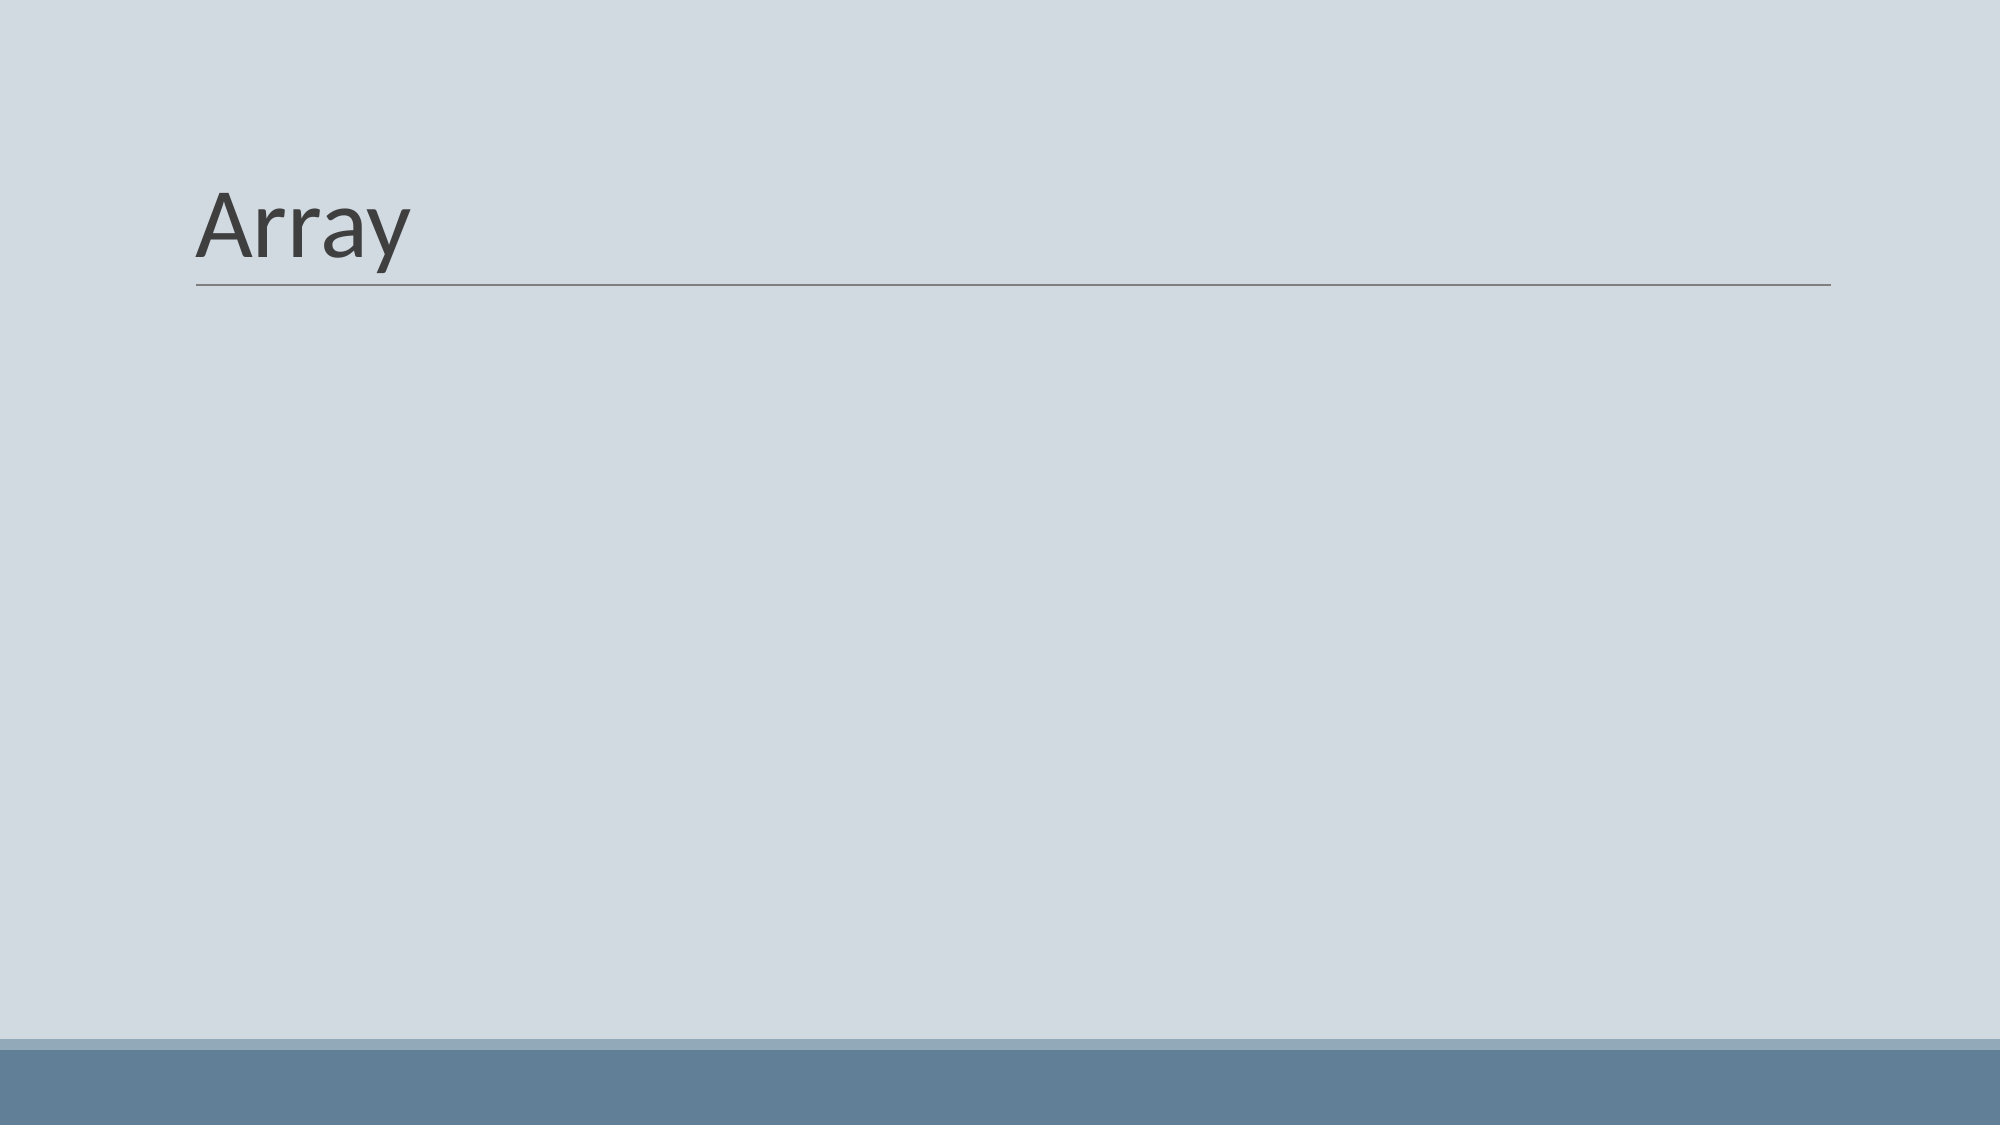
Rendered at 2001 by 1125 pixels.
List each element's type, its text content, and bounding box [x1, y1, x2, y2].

title Array [180, 47, 1830, 285]
